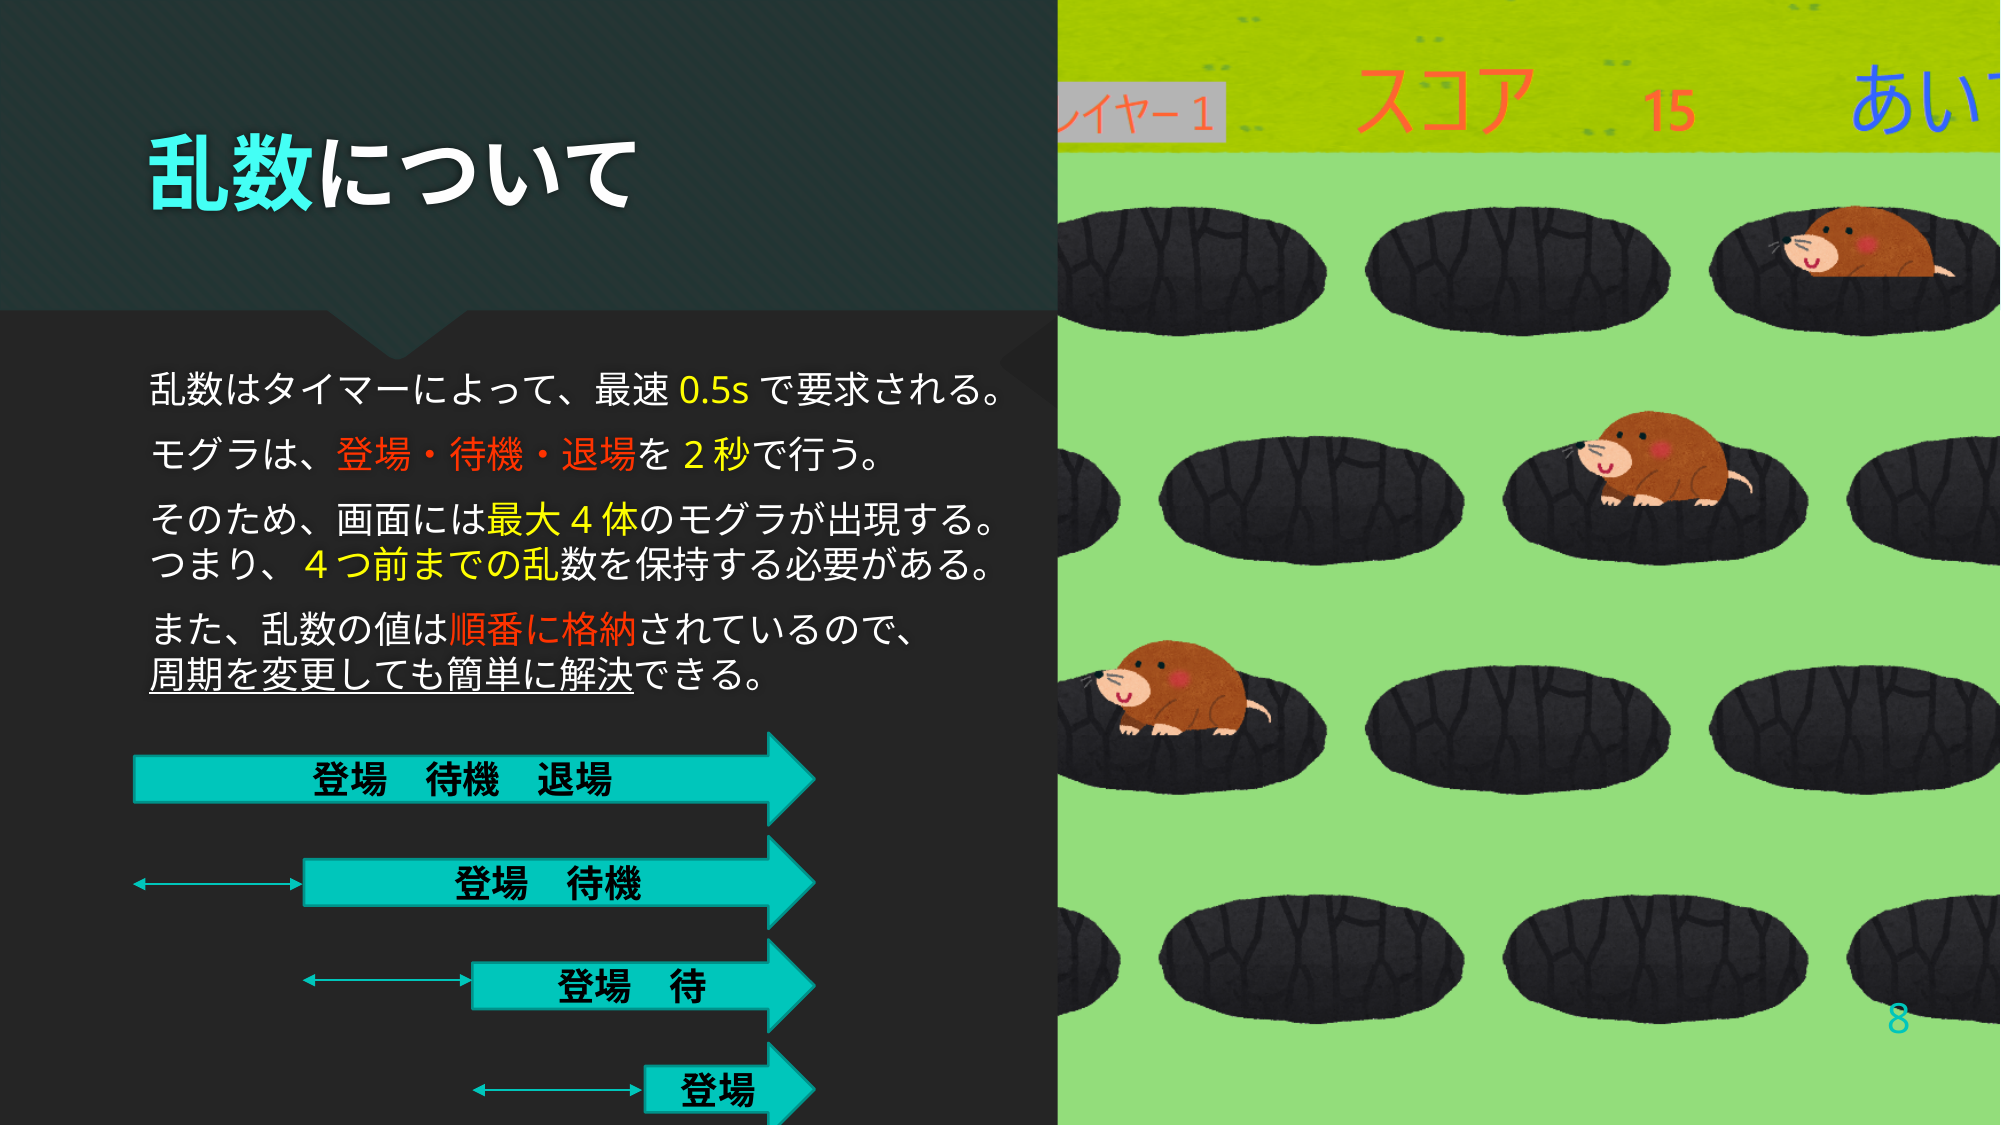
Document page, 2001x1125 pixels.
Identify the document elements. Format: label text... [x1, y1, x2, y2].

text_box 登場 待機 退場 [132, 731, 816, 827]
list 乱数はタイマーによって、最速0.5sで要求される。 モグラは、登場・待機・退場を2秒で行う。 そのため、画面には最大4体のモグラが出現する。つまり、４つ前までの乱数を保持する必要がある。 また、乱数の値は順番に格納されているので、 周期を変更しても簡単に解決できる。 [134, 355, 1000, 707]
text_box [0, 0, 1057, 1125]
text_box 登場 待 [471, 938, 816, 1034]
text_box 登場 待機 [302, 834, 816, 931]
text_box 登場 [643, 1041, 816, 1125]
title 乱数について [132, 73, 942, 330]
picture [1057, 0, 2000, 1125]
